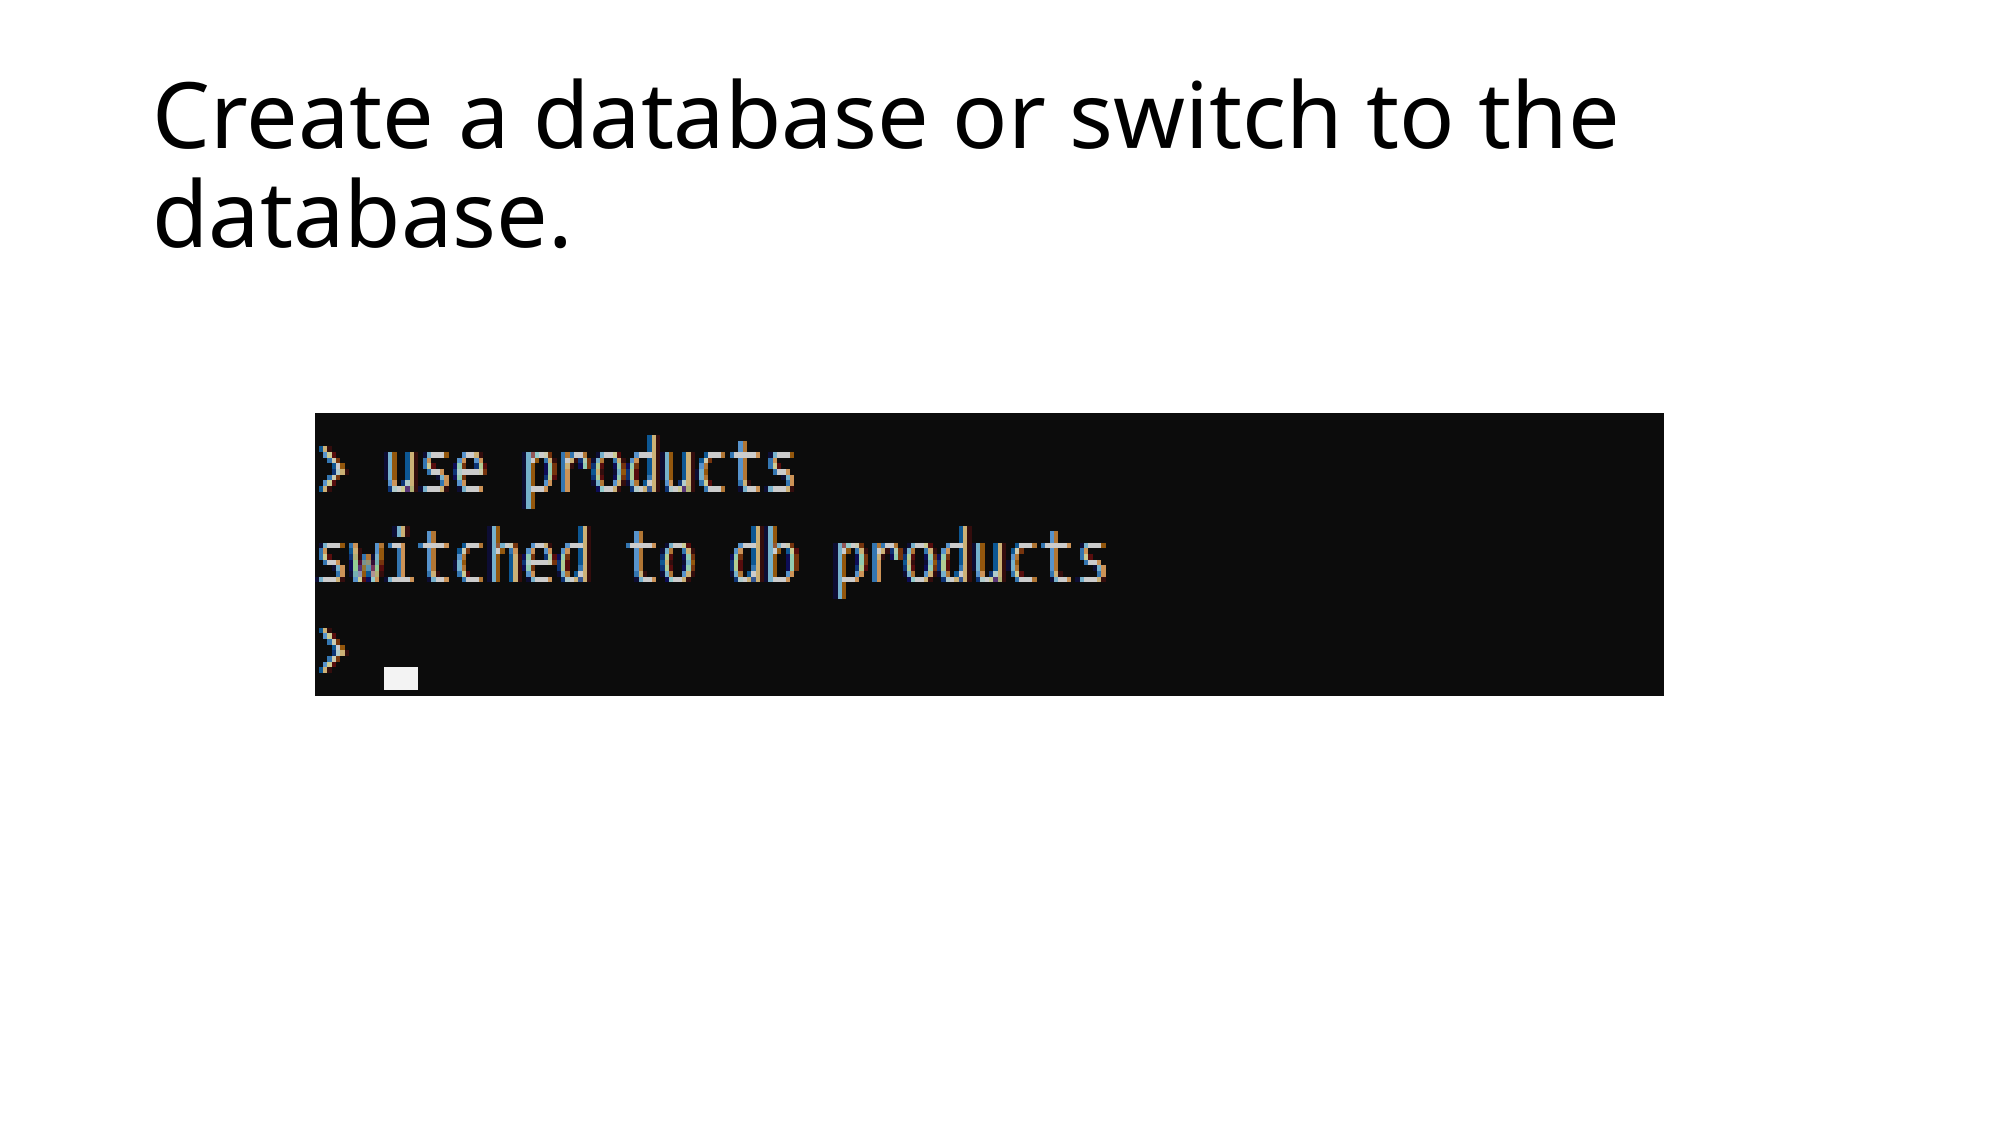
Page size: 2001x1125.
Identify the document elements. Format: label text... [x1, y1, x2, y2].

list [315, 413, 1664, 696]
title Create a database or switch to the database. [137, 59, 1863, 278]
